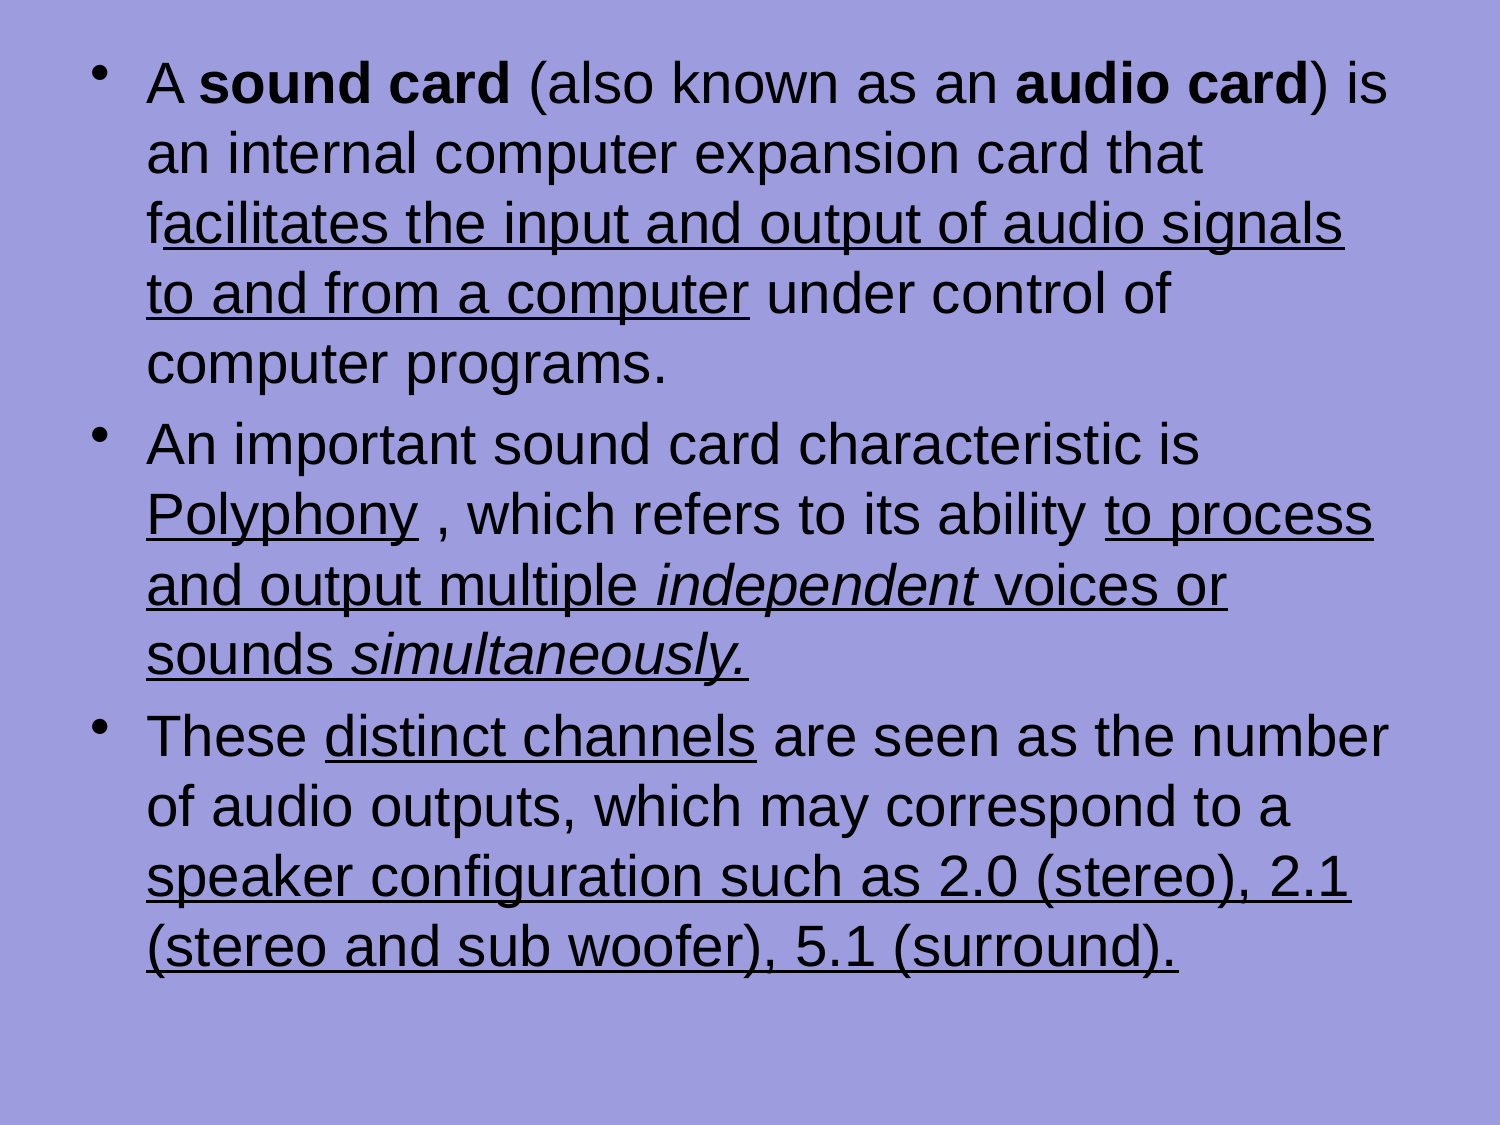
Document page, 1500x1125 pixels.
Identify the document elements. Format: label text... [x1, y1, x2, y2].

list A sound card (also known as an audio card) is an internal computer expansion card that facilitates the input and output of audio signals to and from a computer under control of computer programs. An important sound card characteristic is Polyphony , which refers to its ability to process and output multiple independent voices or sounds simultaneously. These distinct channels are seen as the number of audio outputs, which may correspond to a speaker configuration such as 2.0 (stereo), 2.1 (stereo and sub woofer), 5.1 (surround). [74, 37, 1426, 1051]
